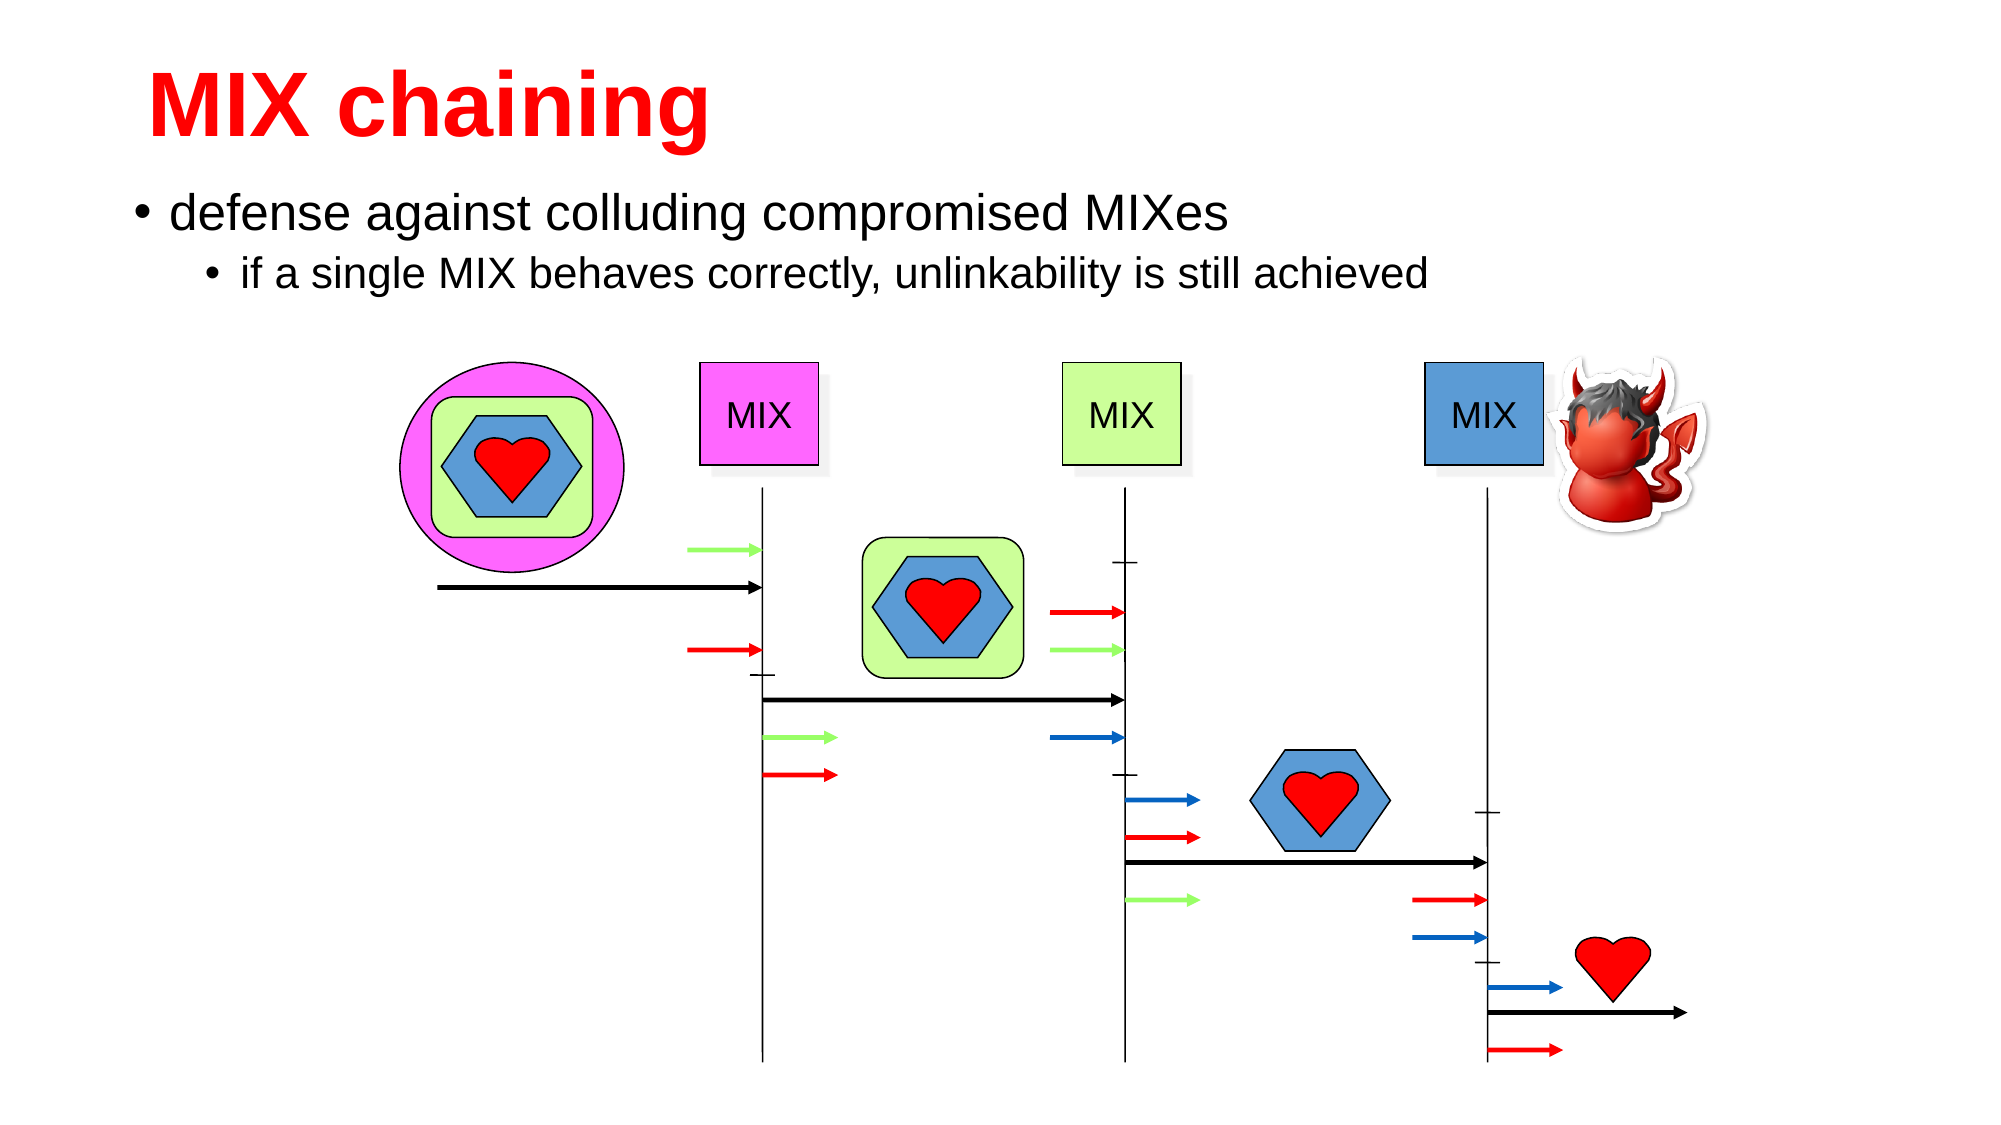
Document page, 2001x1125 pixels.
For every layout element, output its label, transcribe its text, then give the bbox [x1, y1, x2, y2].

text_box [687, 543, 764, 557]
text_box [862, 537, 1024, 679]
text_box [1412, 931, 1489, 944]
text_box [1124, 793, 1201, 807]
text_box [399, 362, 624, 573]
text_box MIX [699, 362, 819, 465]
text_box [762, 768, 839, 782]
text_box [1249, 749, 1391, 852]
slide_number 41 [1412, 1042, 1863, 1103]
text_box [1575, 937, 1651, 1003]
text_box [687, 643, 764, 657]
text_box [437, 581, 762, 594]
text_box [1488, 1006, 1688, 1019]
text_box [762, 731, 839, 744]
text_box [1124, 856, 1488, 869]
list defense against colluding compromised MIXes if a single MIX behaves correctly, unlinkability is still achieved [118, 178, 1519, 338]
text_box [1124, 893, 1201, 907]
text_box [763, 693, 1125, 707]
title MIX chaining [132, 12, 1321, 178]
text_box [1049, 643, 1126, 657]
picture [1536, 353, 1721, 538]
text_box [1487, 981, 1564, 994]
text_box [1124, 831, 1201, 844]
text_box MIX [1062, 362, 1181, 465]
text_box [1049, 606, 1126, 619]
text_box [1412, 893, 1489, 907]
text_box [1049, 731, 1126, 744]
text_box [1487, 1043, 1564, 1057]
text_box MIX [1424, 362, 1536, 465]
